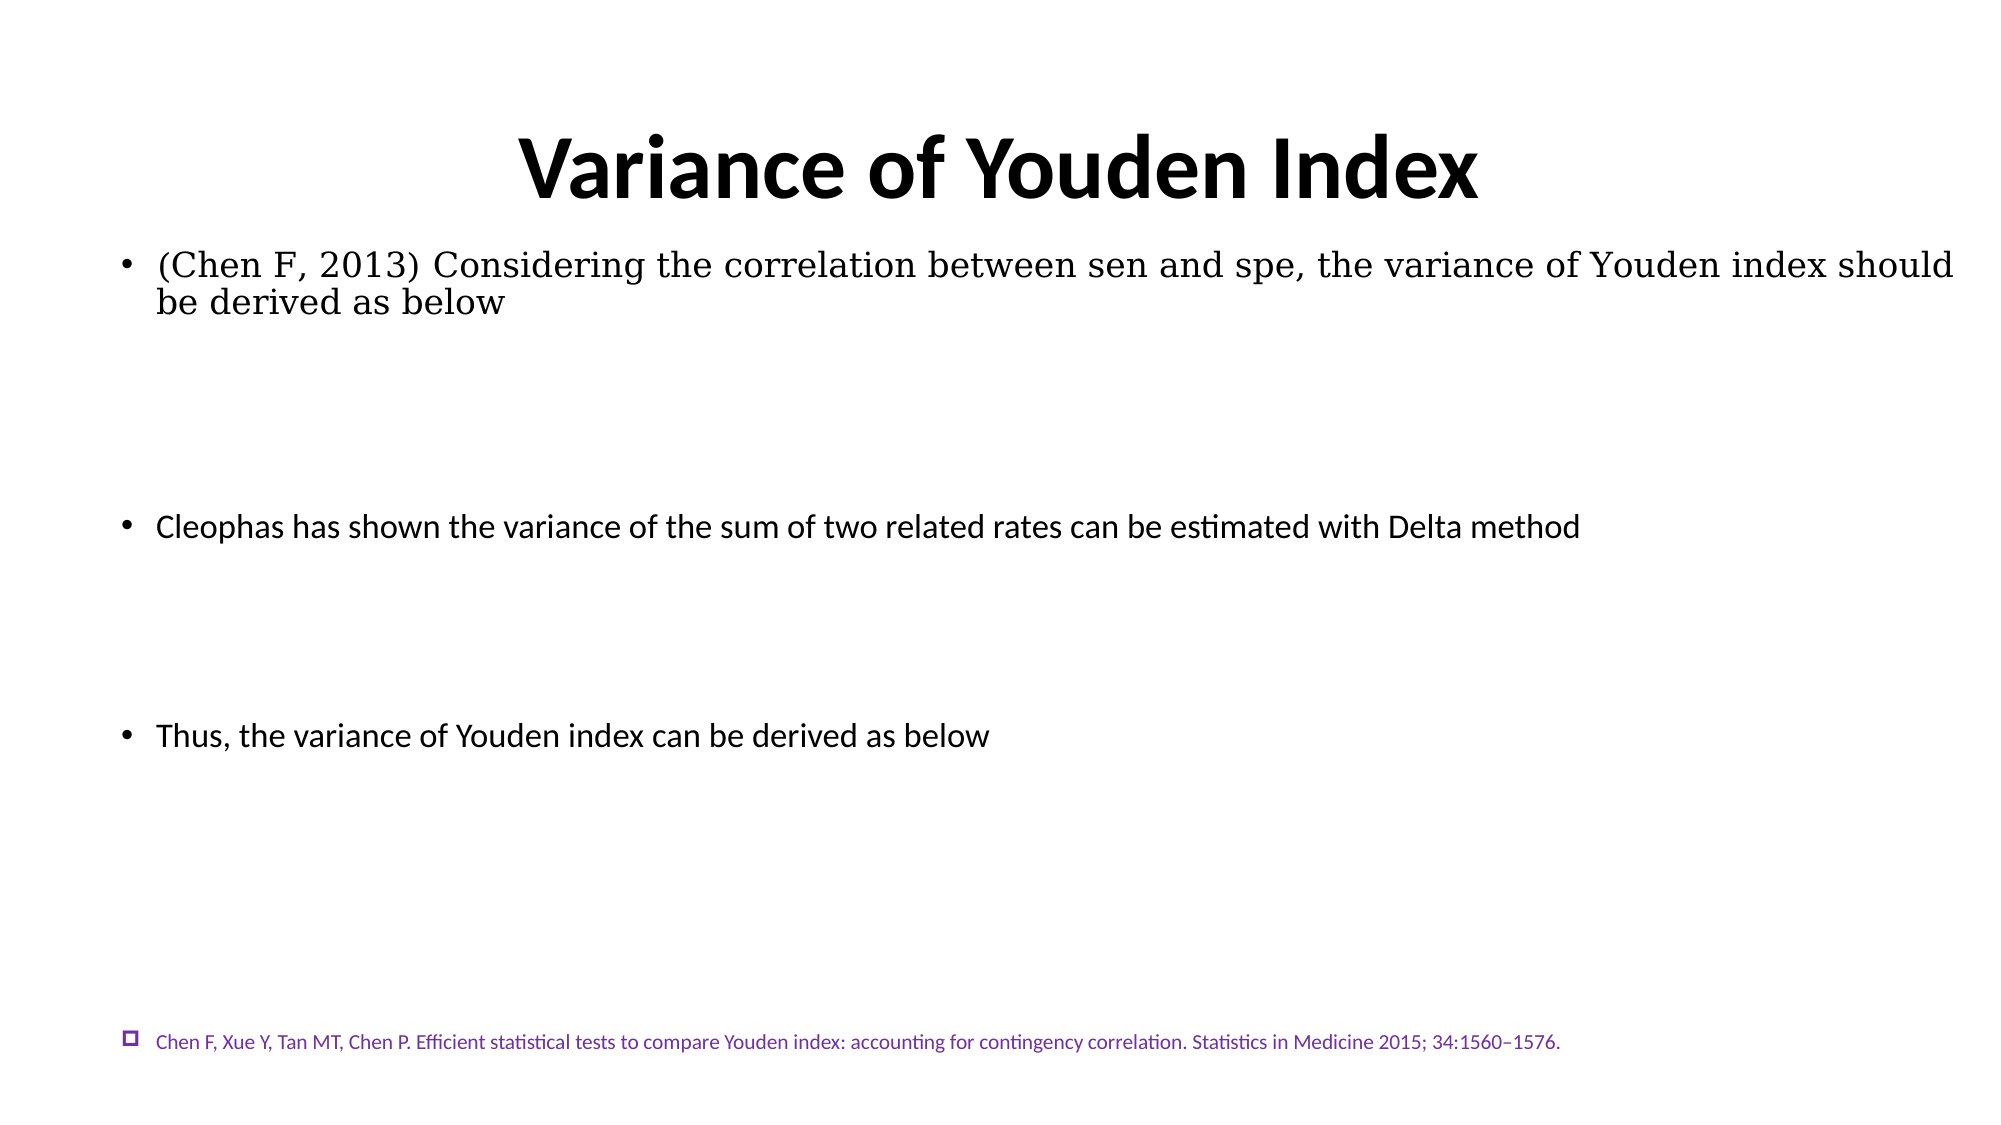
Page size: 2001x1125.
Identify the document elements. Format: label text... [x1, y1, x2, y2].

title Variance of Youden Index [137, 59, 1863, 278]
